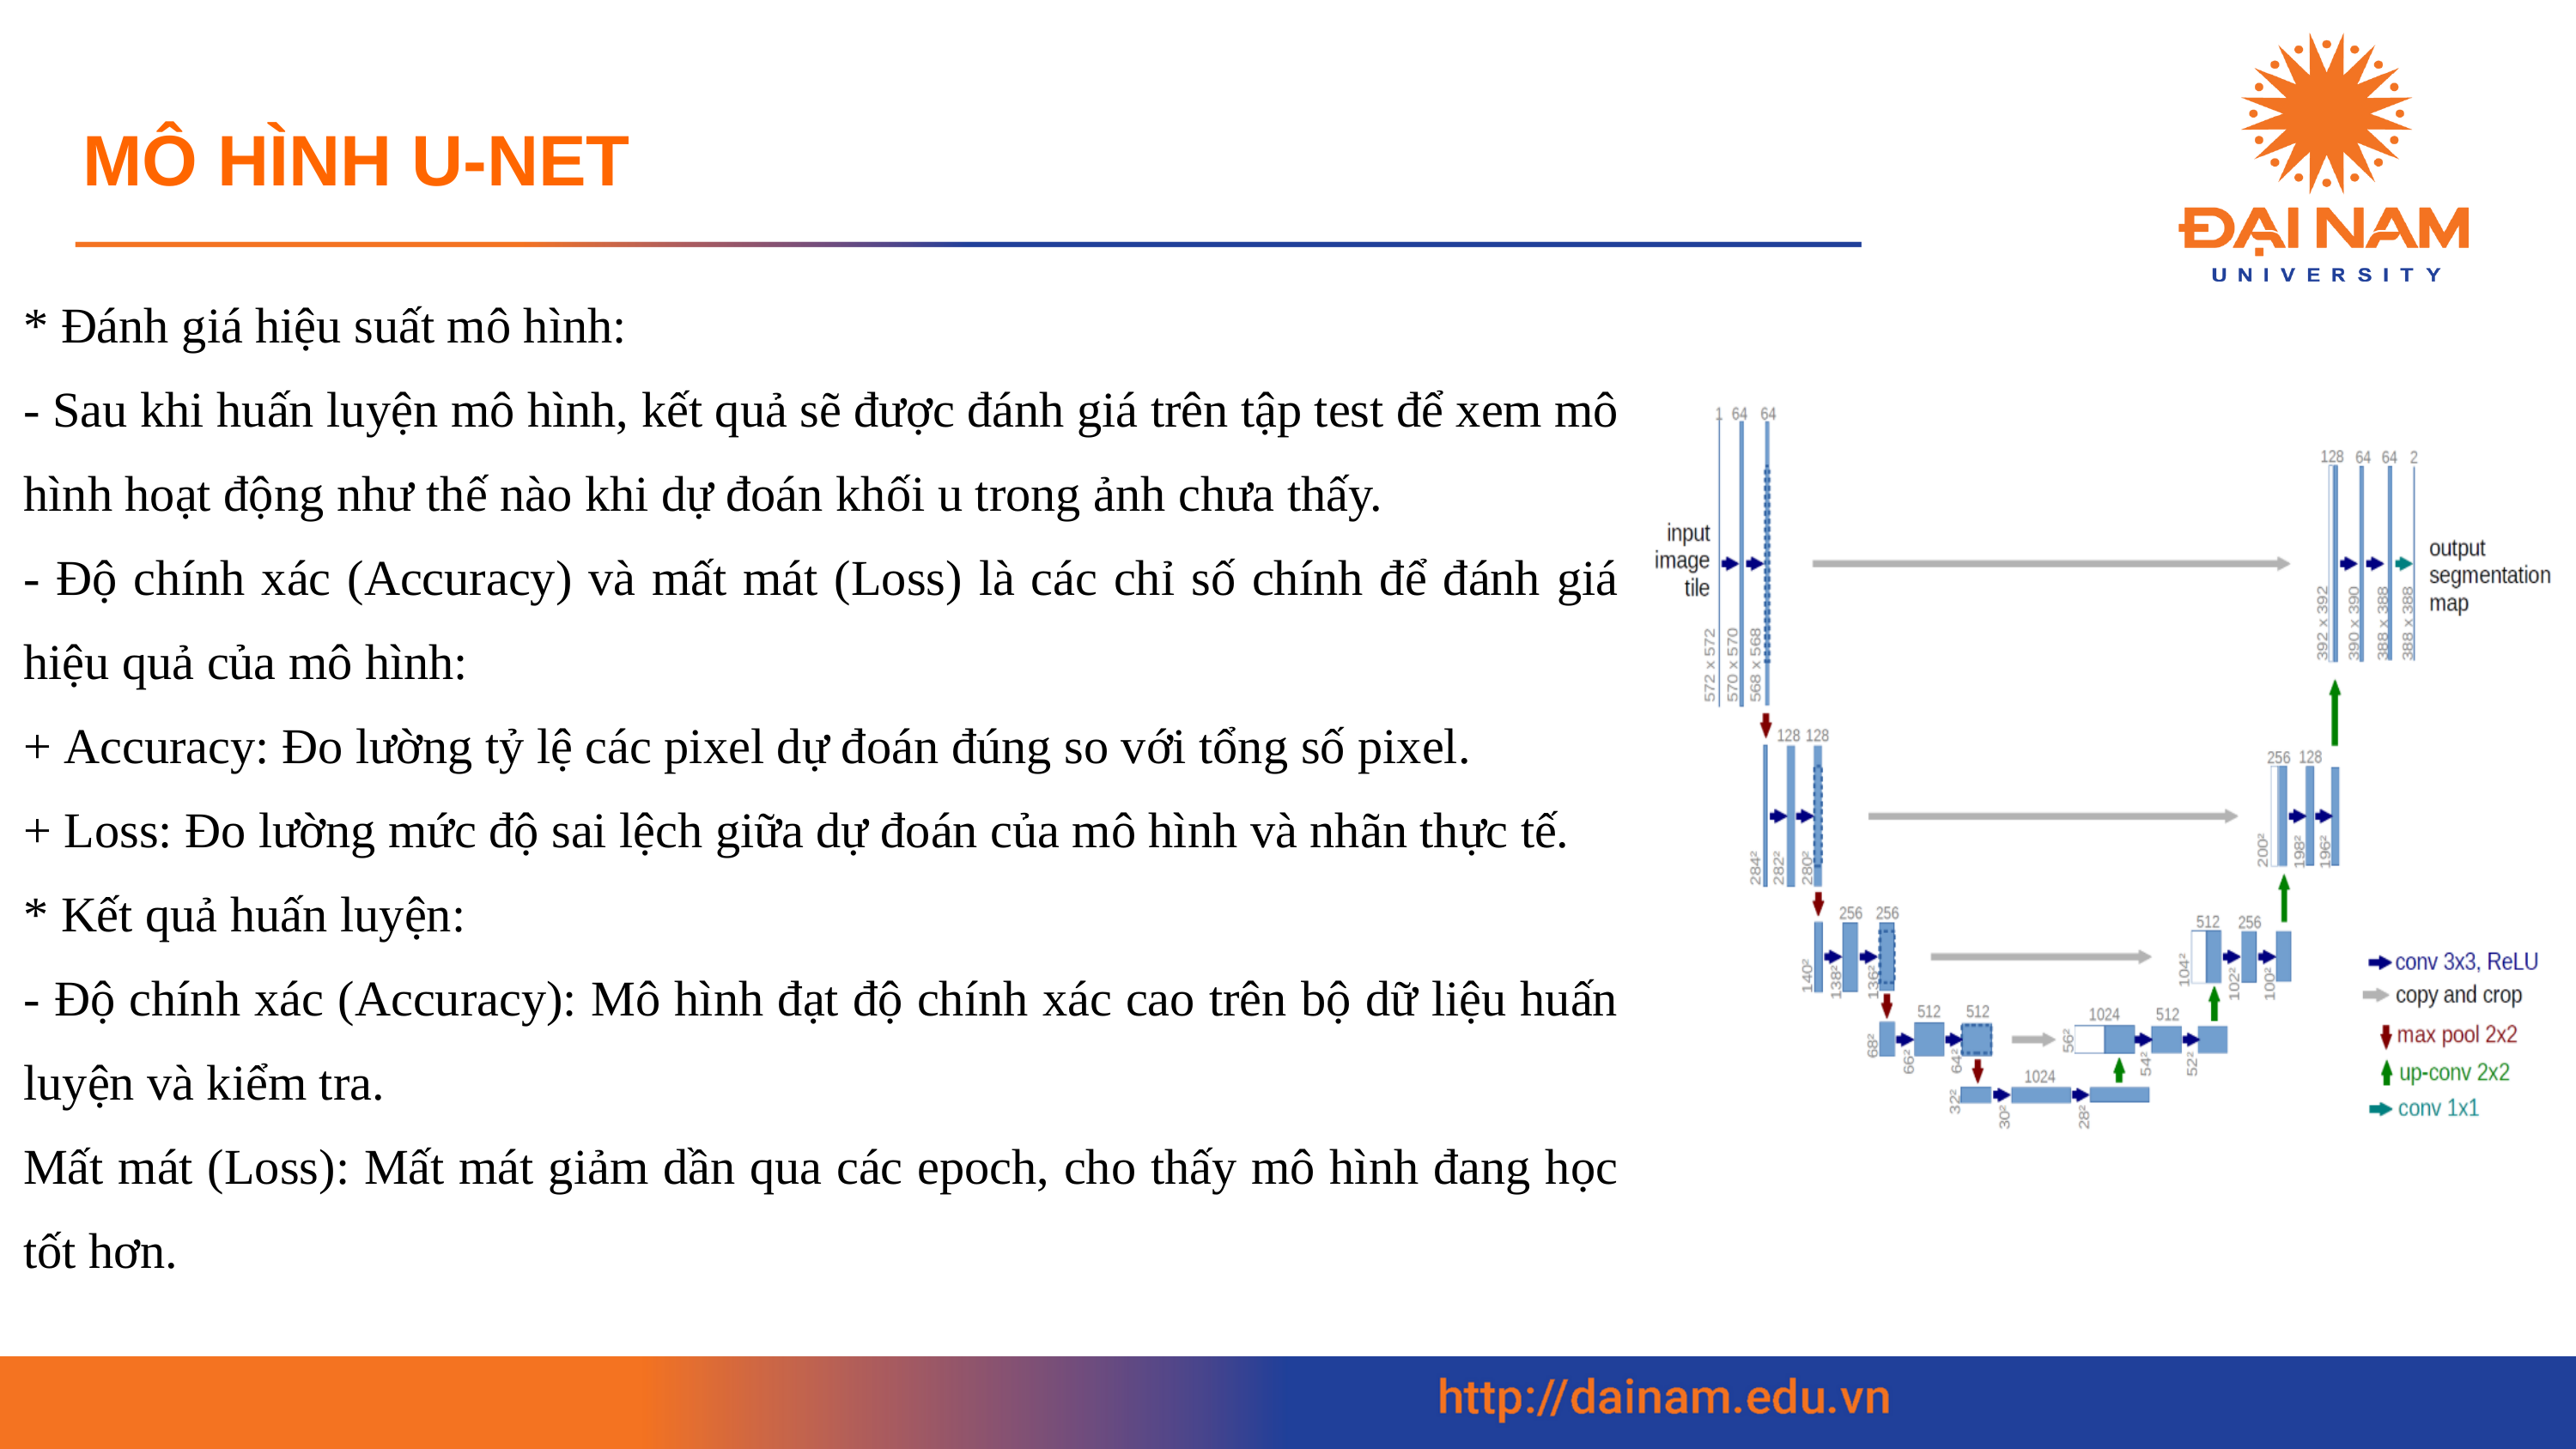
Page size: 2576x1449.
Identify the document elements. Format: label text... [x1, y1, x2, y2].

text_box * Đánh giá hiệu suất mô hình: - Sau khi huấn luyện mô hình, kết quả sẽ được đánh giá trên tập test để xem mô hình hoạt động như thế nào khi dự đoán khối u trong ảnh chưa thấy. - Độ chính xác (Accuracy) và mất mát (Loss) là các chỉ số chính để đánh giá hiệu quả của mô hình: + Accuracy: Đo lường tỷ lệ các pixel dự đoán đúng so với tổng số pixel. + Loss: Đo lường mức độ sai lệch giữa dự đoán của mô hình và nhãn thực tế. * Kết quả huấn luyện: - Độ chính xác (Accuracy): Mô hình đạt độ chính xác cao trên bộ dữ liệu huấn luyện và kiểm tra. Mất mát (Loss): Mất mát giảm dần qua các epoch, cho thấy mô hình đang học tốt hơn. [10, 263, 1632, 1369]
text_box [0, 1356, 2576, 1449]
picture [1644, 402, 2557, 1138]
text_box MÔ HÌNH U-NET [70, 107, 1941, 207]
picture [75, 241, 1862, 247]
text_box [2178, 33, 2469, 282]
